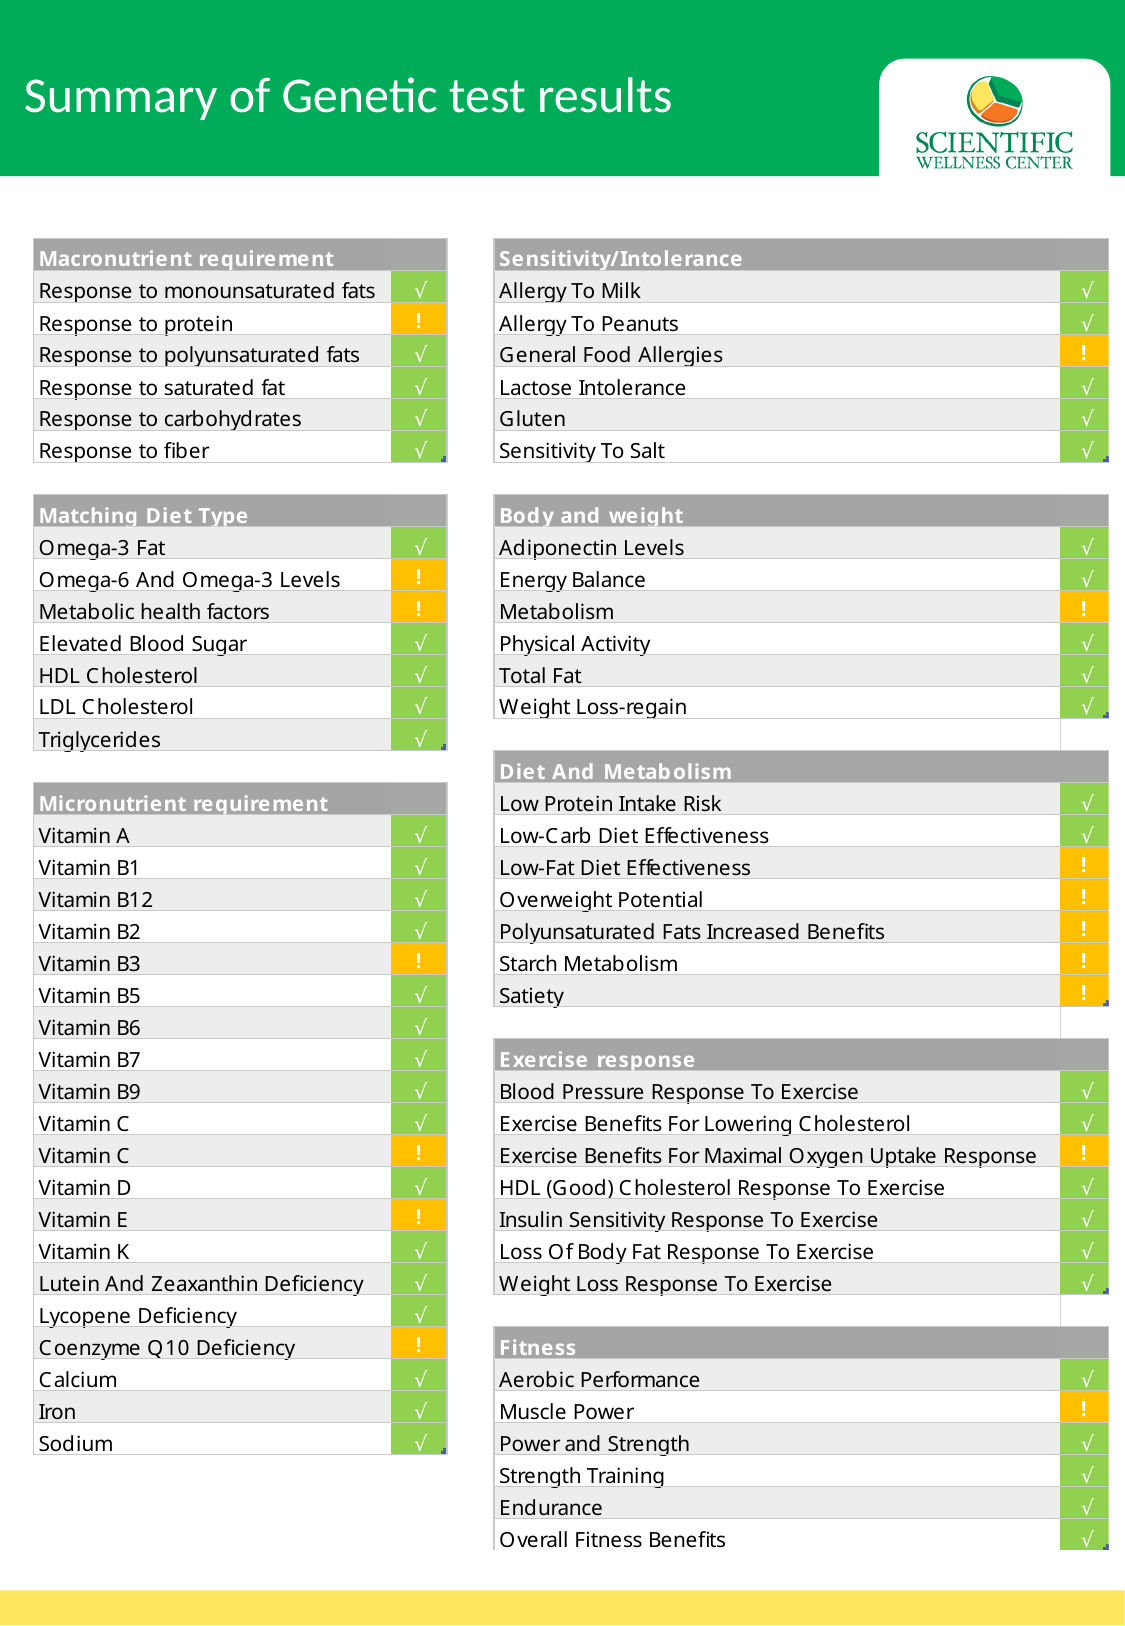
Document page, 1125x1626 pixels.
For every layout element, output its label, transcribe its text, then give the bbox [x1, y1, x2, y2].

text_box Summary of Genetic test results [9, 55, 849, 131]
text_box [0, 0, 1125, 178]
picture [32, 237, 1111, 1552]
text_box [0, 1588, 1125, 1625]
text_box [879, 58, 1111, 205]
picture [916, 75, 1074, 169]
